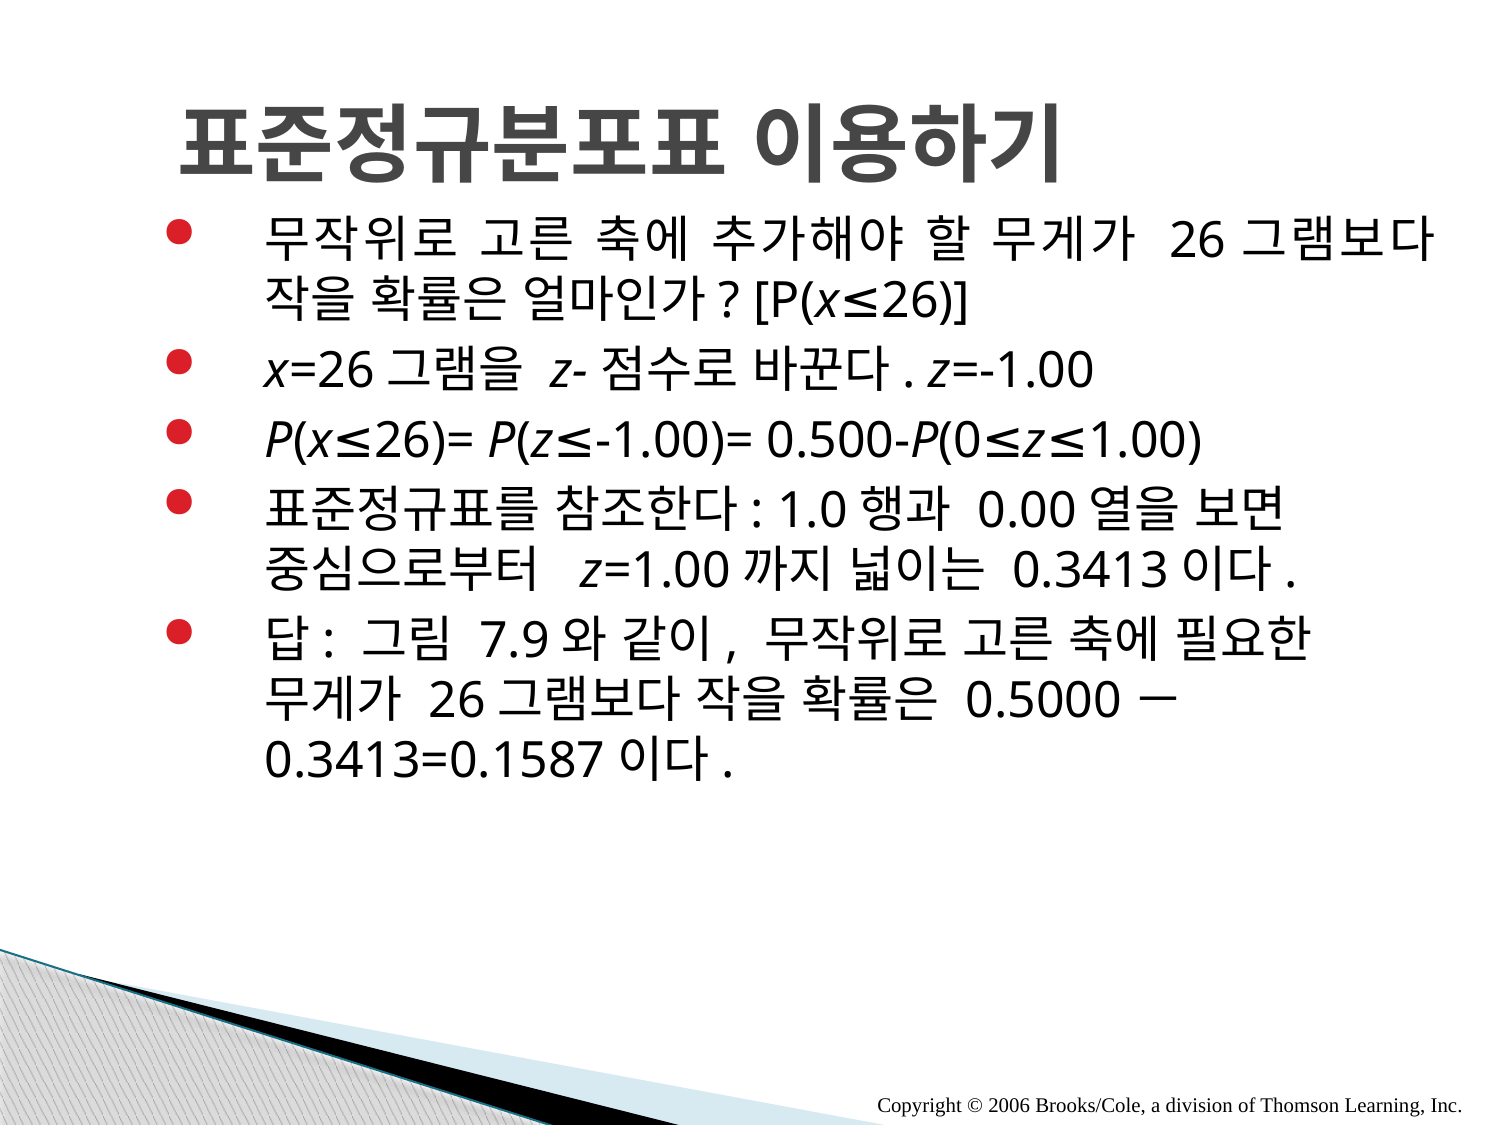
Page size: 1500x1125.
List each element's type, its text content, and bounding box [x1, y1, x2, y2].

title 표준정규분포표 이용하기 [162, 44, 1438, 200]
text_box 무작위로 고른 축에 추가해야 할 무게가 26그램보다 작을 확률은 얼마인가? [P(x≤26)] x=26그램을 z-점수로 바꾼다. z=-1.00 P(x≤26)= P(z≤-1.00)= 0.500-P(0≤z≤1.00) 표준정규표를 참조한다: 1.0행과 0.00열을 보면 중심으로부터 z=1.00까지 넓이는 0.3413이다. 답: 그림 7.9와 같이, 무작위로 고른 축에 필요한 무게가 26그램보다 작을 확률은 0.5000－0.3413=0.1587이다. [150, 200, 1450, 975]
